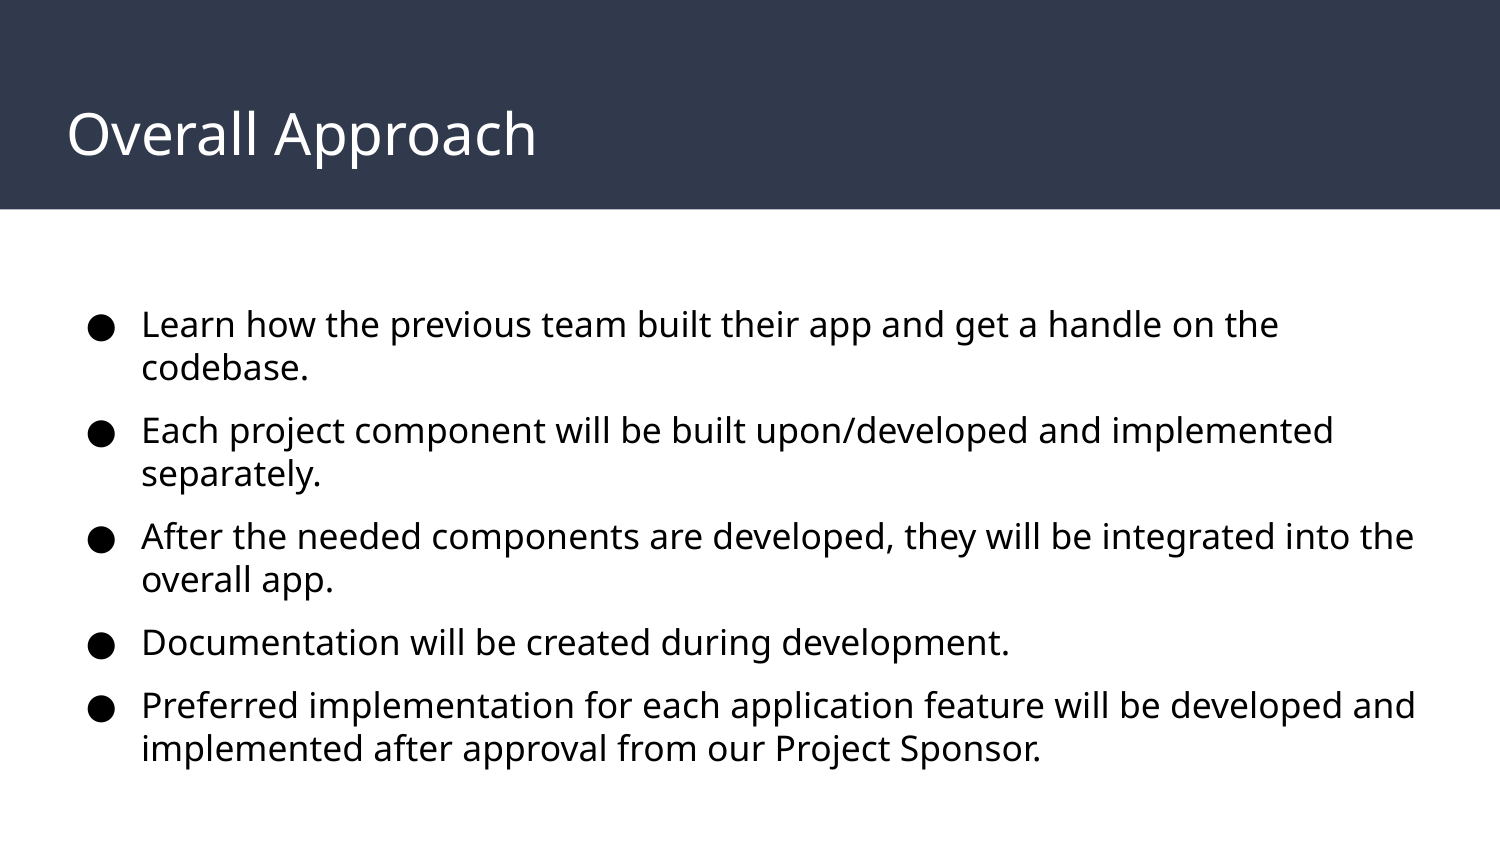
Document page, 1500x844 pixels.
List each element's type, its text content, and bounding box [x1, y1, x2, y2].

text_box Learn how the previous team built their app and get a handle on the codebase. Each project component will be built upon/developed and implemented separately. After the needed components are developed, they will be integrated into the overall app. Documentation will be created during development. Preferred implementation for each application feature will be developed and implemented after approval from our Project Sponsor. [51, 287, 1449, 766]
title Overall Approach [51, 82, 1449, 185]
